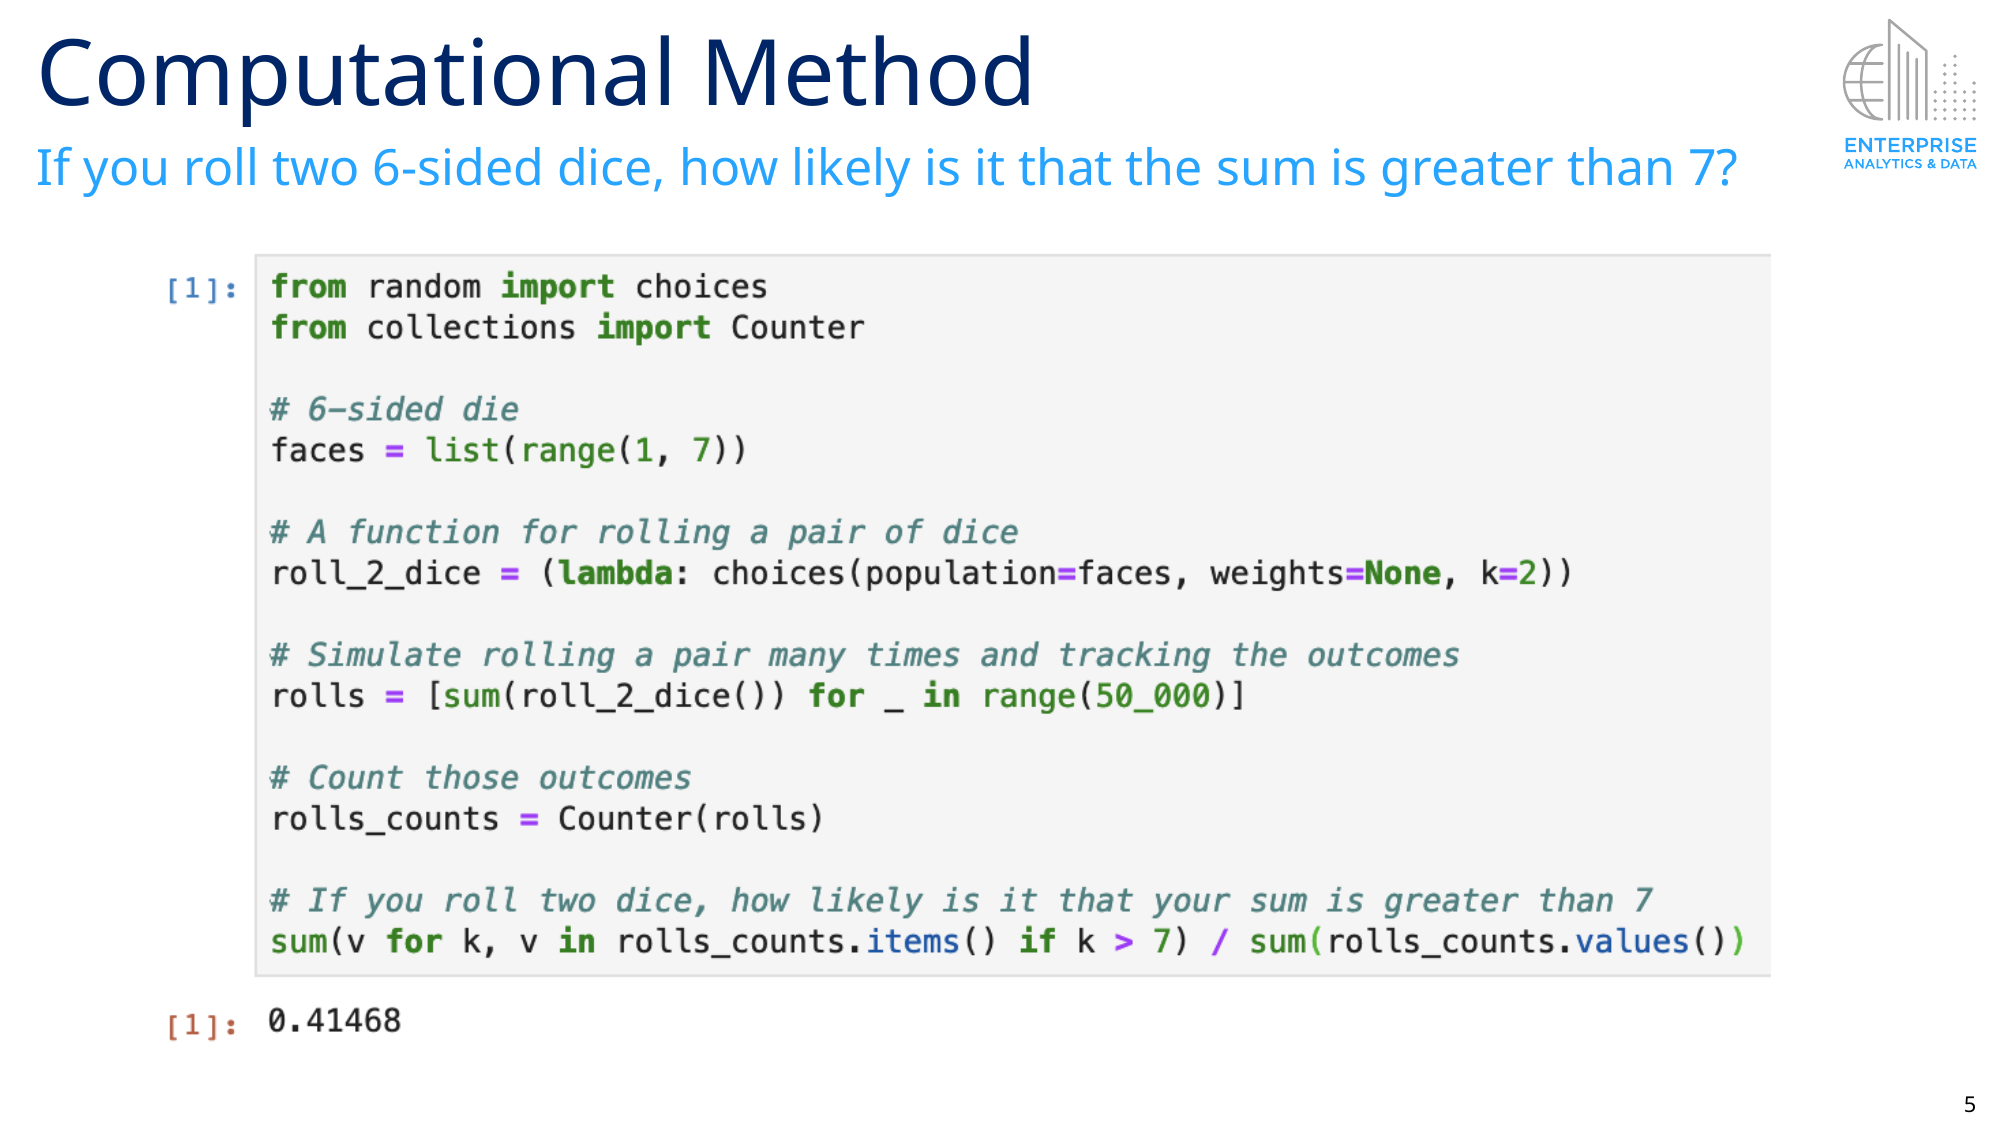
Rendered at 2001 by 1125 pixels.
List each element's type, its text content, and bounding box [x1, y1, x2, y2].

title Computational Method [21, 18, 1797, 121]
slide_number 5 [1926, 1082, 1977, 1125]
picture [151, 235, 1771, 1070]
list If you roll two 6-sided dice, how likely is it that the sum is greater than 7? [21, 134, 1797, 198]
